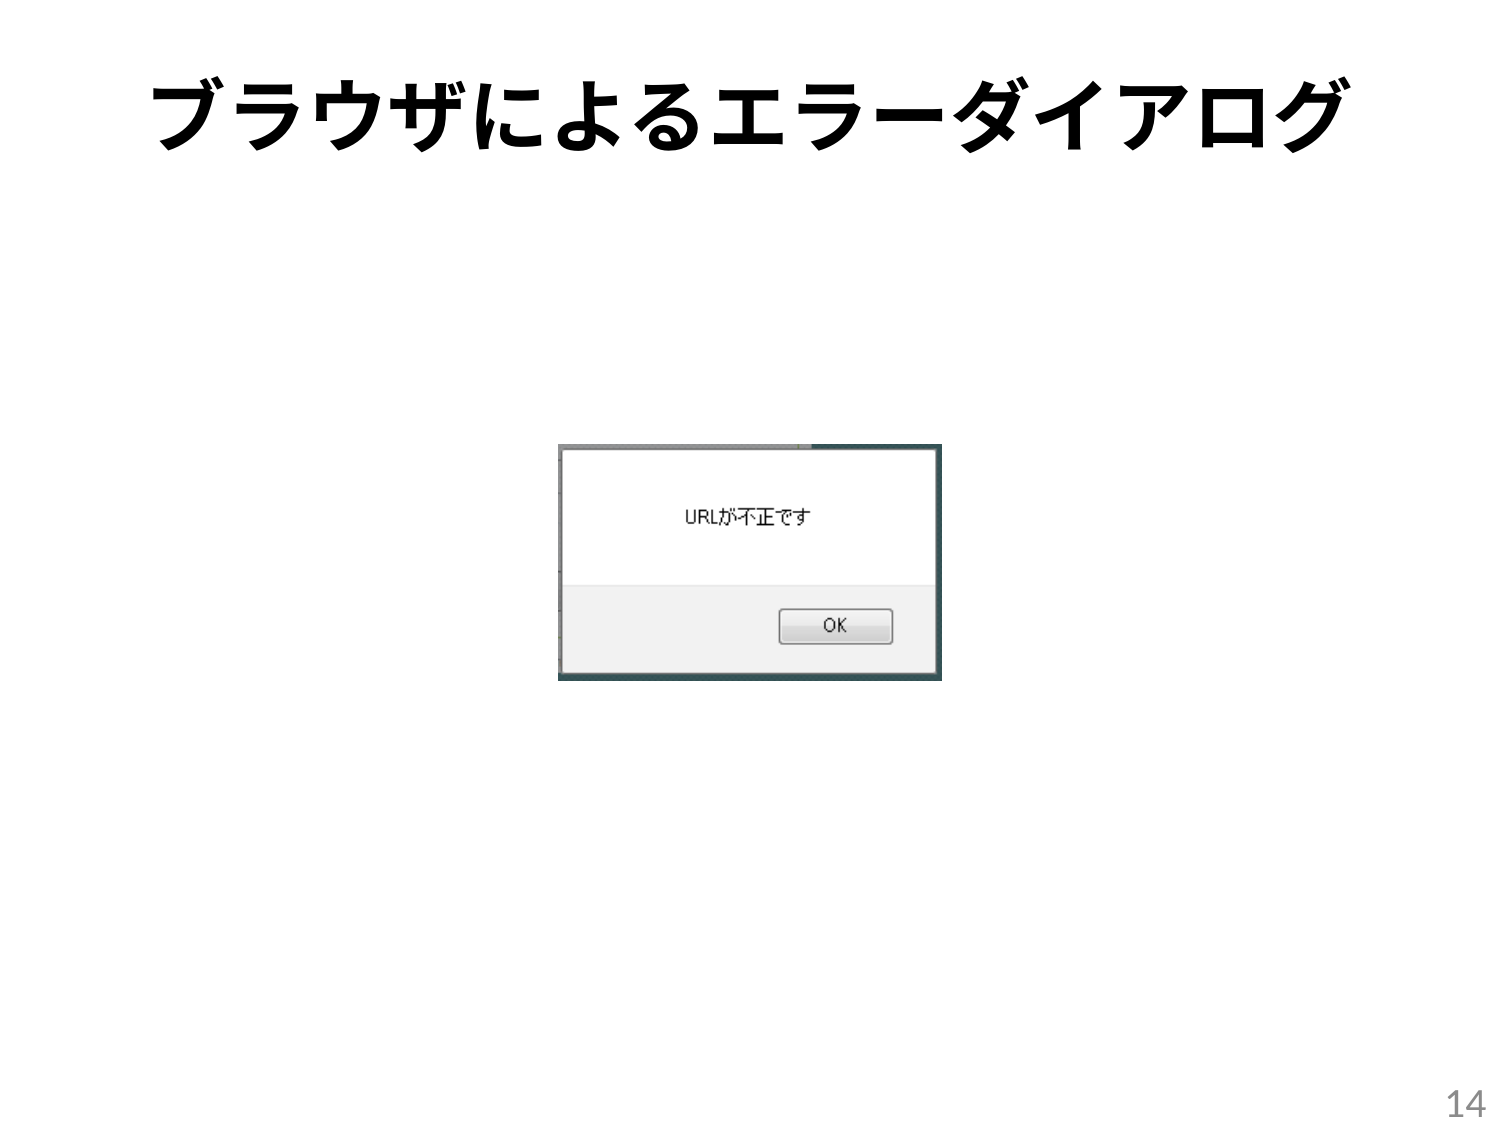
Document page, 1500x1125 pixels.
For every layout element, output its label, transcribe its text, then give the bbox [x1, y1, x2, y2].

title ブラウザによるエラーダイアログ [75, 20, 1425, 209]
picture [558, 444, 942, 681]
slide_number 14 [1151, 1070, 1500, 1125]
